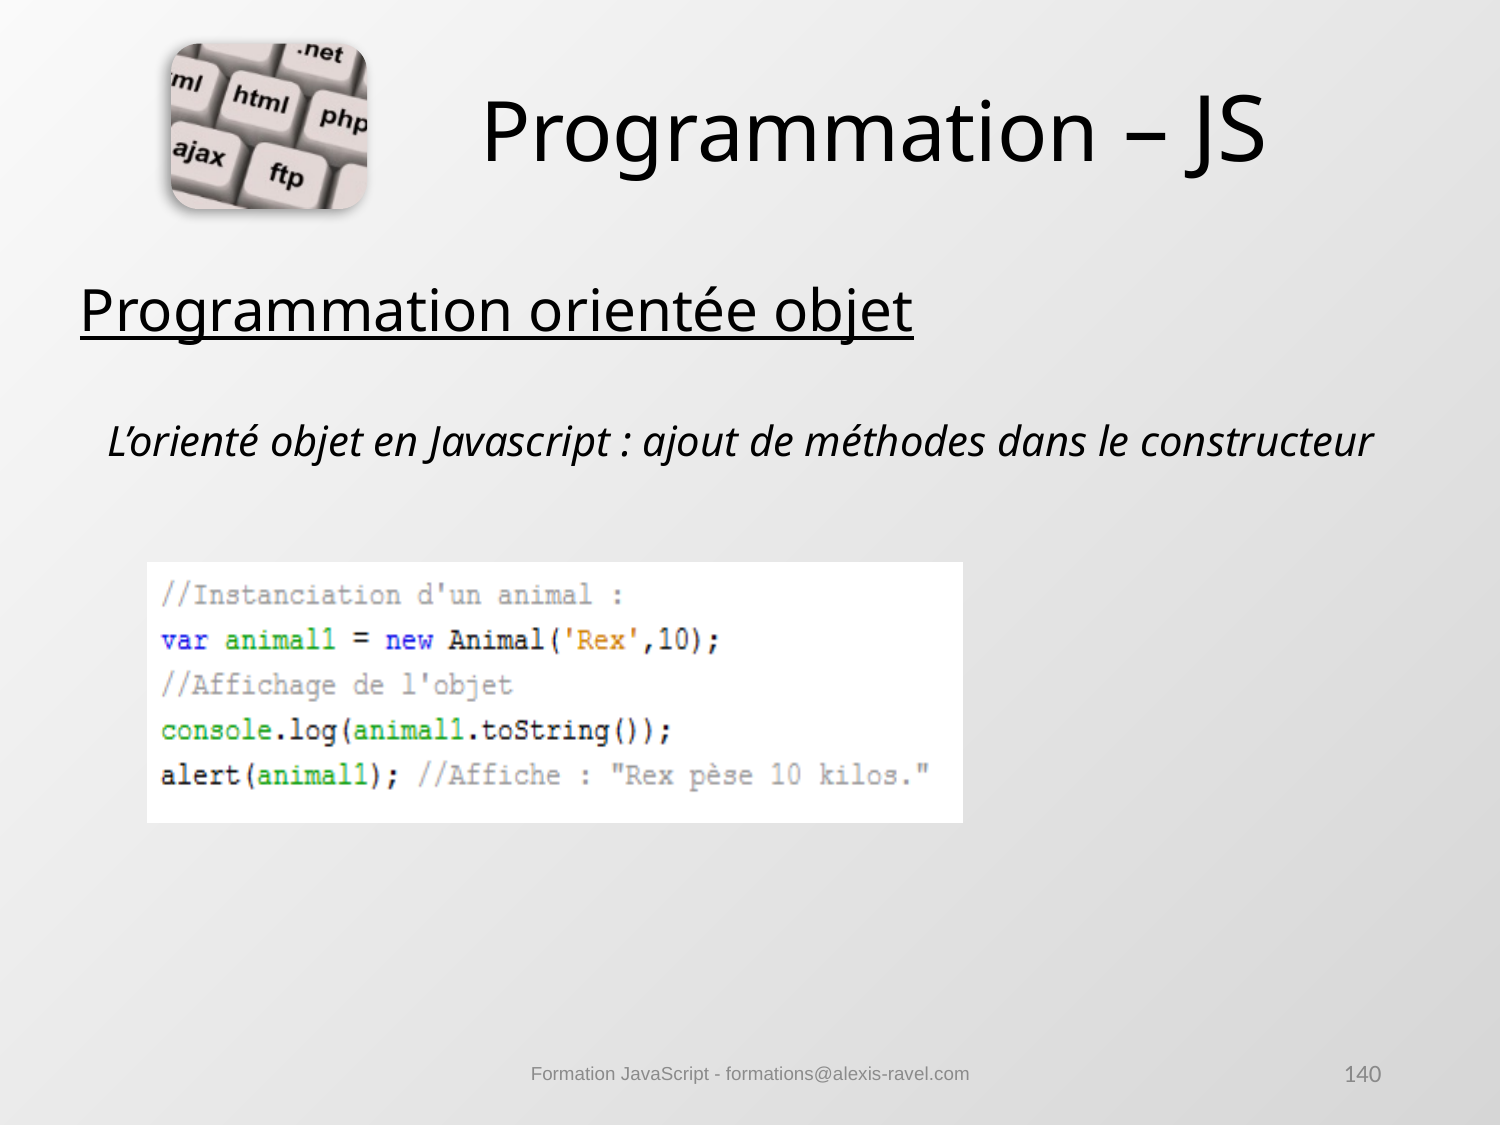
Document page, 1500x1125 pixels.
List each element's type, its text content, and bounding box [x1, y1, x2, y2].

footer Formation JavaScript - formations@alexis-ravel.com [496, 1042, 1004, 1103]
slide_number 140 [1059, 1042, 1397, 1103]
picture [147, 562, 963, 823]
list Programmation orientée objet L’orienté objet en Javascript : ajout de méthodes dans le constructeur [64, 208, 1459, 1059]
picture [171, 43, 368, 209]
text_box Programmation – JS [350, 42, 1436, 206]
